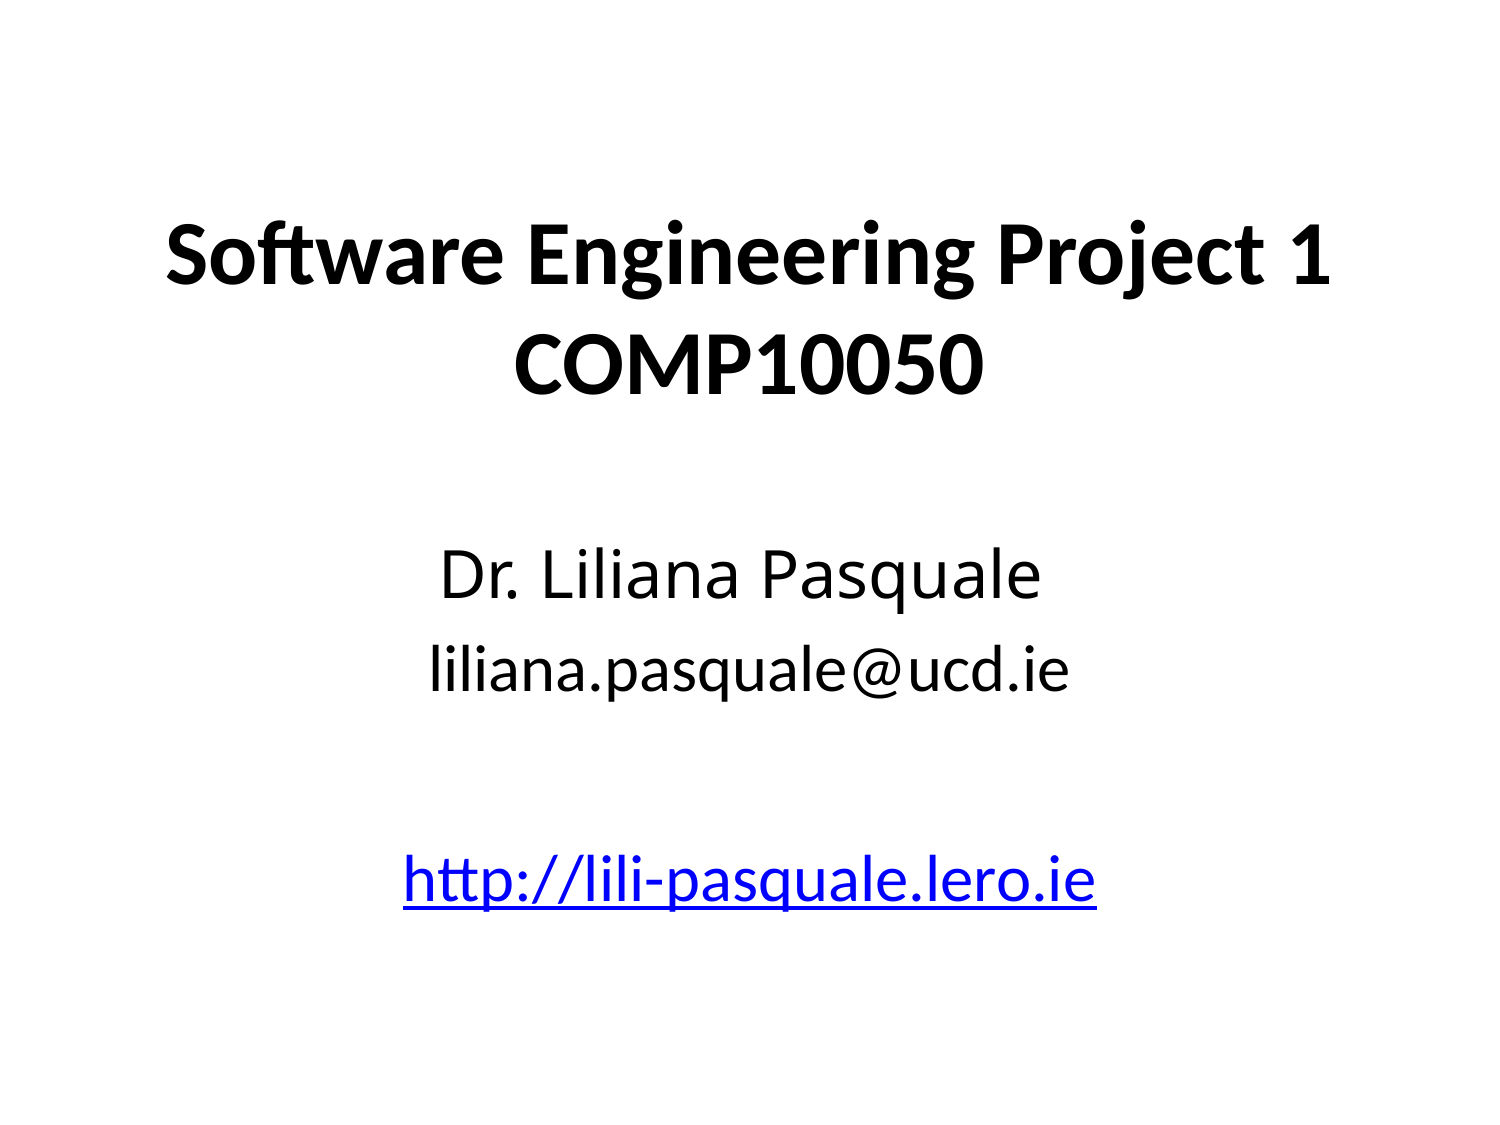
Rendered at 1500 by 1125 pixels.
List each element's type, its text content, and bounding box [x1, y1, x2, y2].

title Software Engineering Project 1 COMP10050 [0, 182, 1500, 424]
text_box http://lili-pasquale.lero.ie [0, 827, 1500, 1064]
subtitle Dr. Liliana Pasquale liliana.pasquale@ucd.ie [0, 523, 1500, 812]
